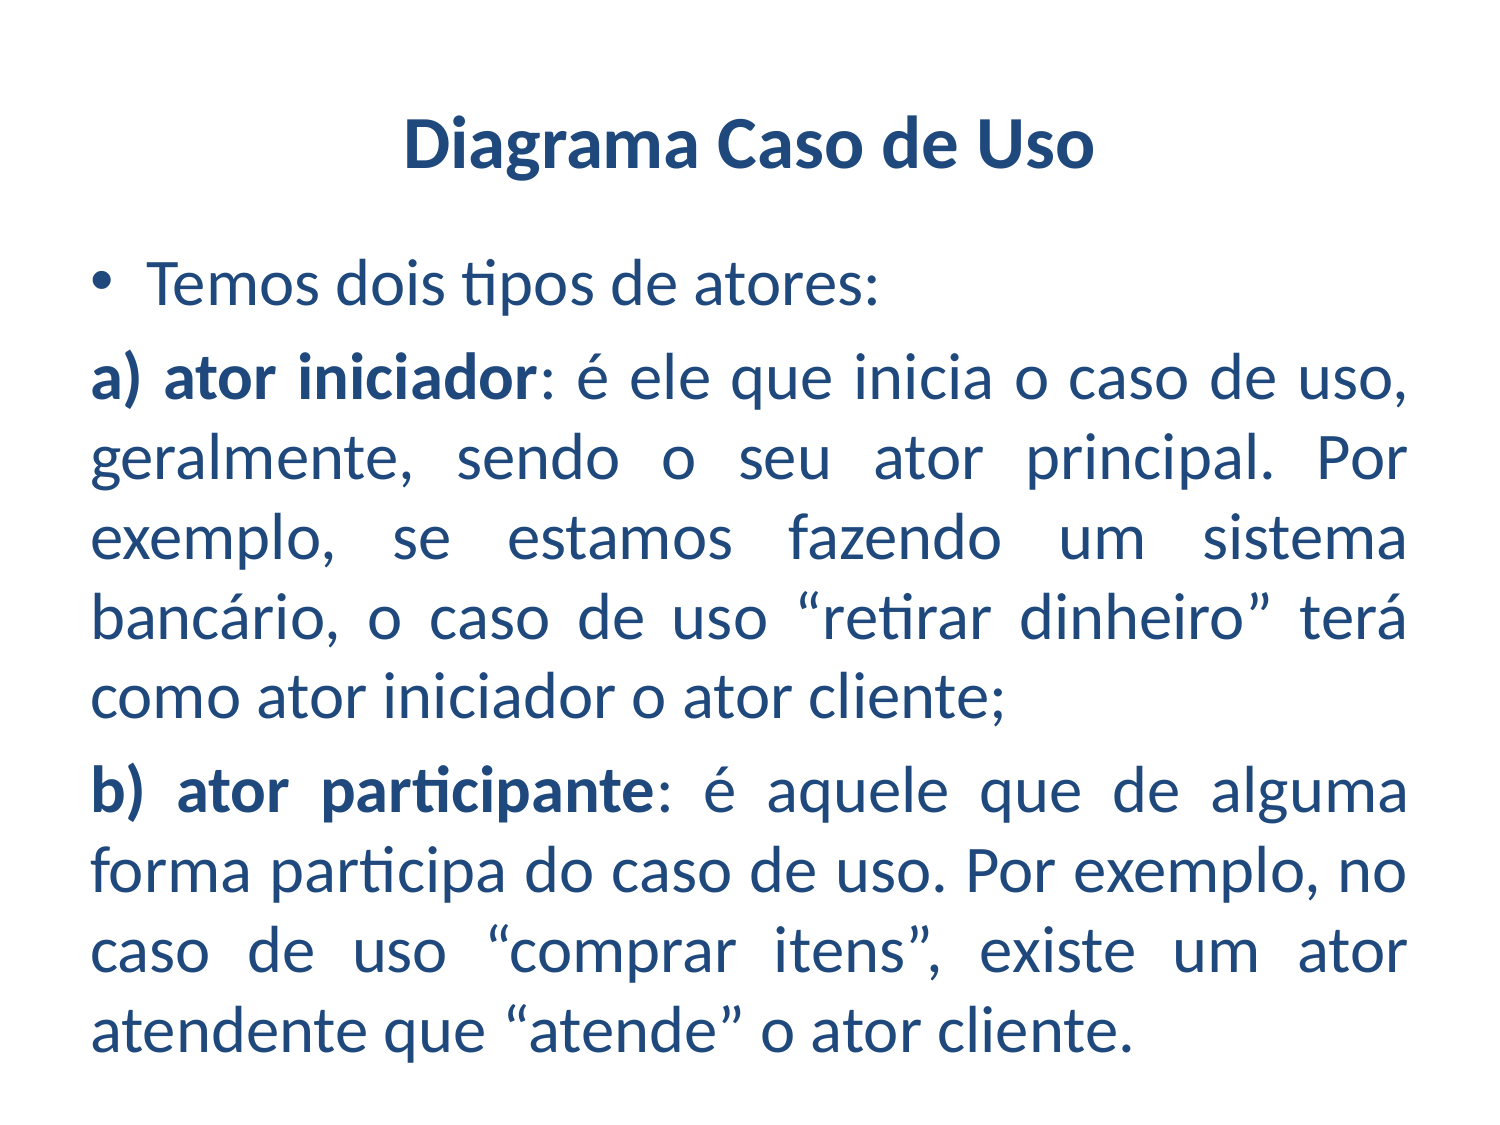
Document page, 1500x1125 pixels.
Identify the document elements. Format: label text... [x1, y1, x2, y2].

title Diagrama Caso de Uso [75, 45, 1425, 231]
list Temos dois tipos de atores: a) ator iniciador: é ele que inicia o caso de uso, geralmente, sendo o seu ator principal. Por exemplo, se estamos fazendo um sistema bancário, o caso de uso “retirar dinheiro” terá como ator iniciador o ator cliente; b) ator participante: é aquele que de alguma forma participa do caso de uso. Por exemplo, no caso de uso “comprar itens”, existe um ator atendente que “atende” o ator cliente. [75, 231, 1425, 975]
